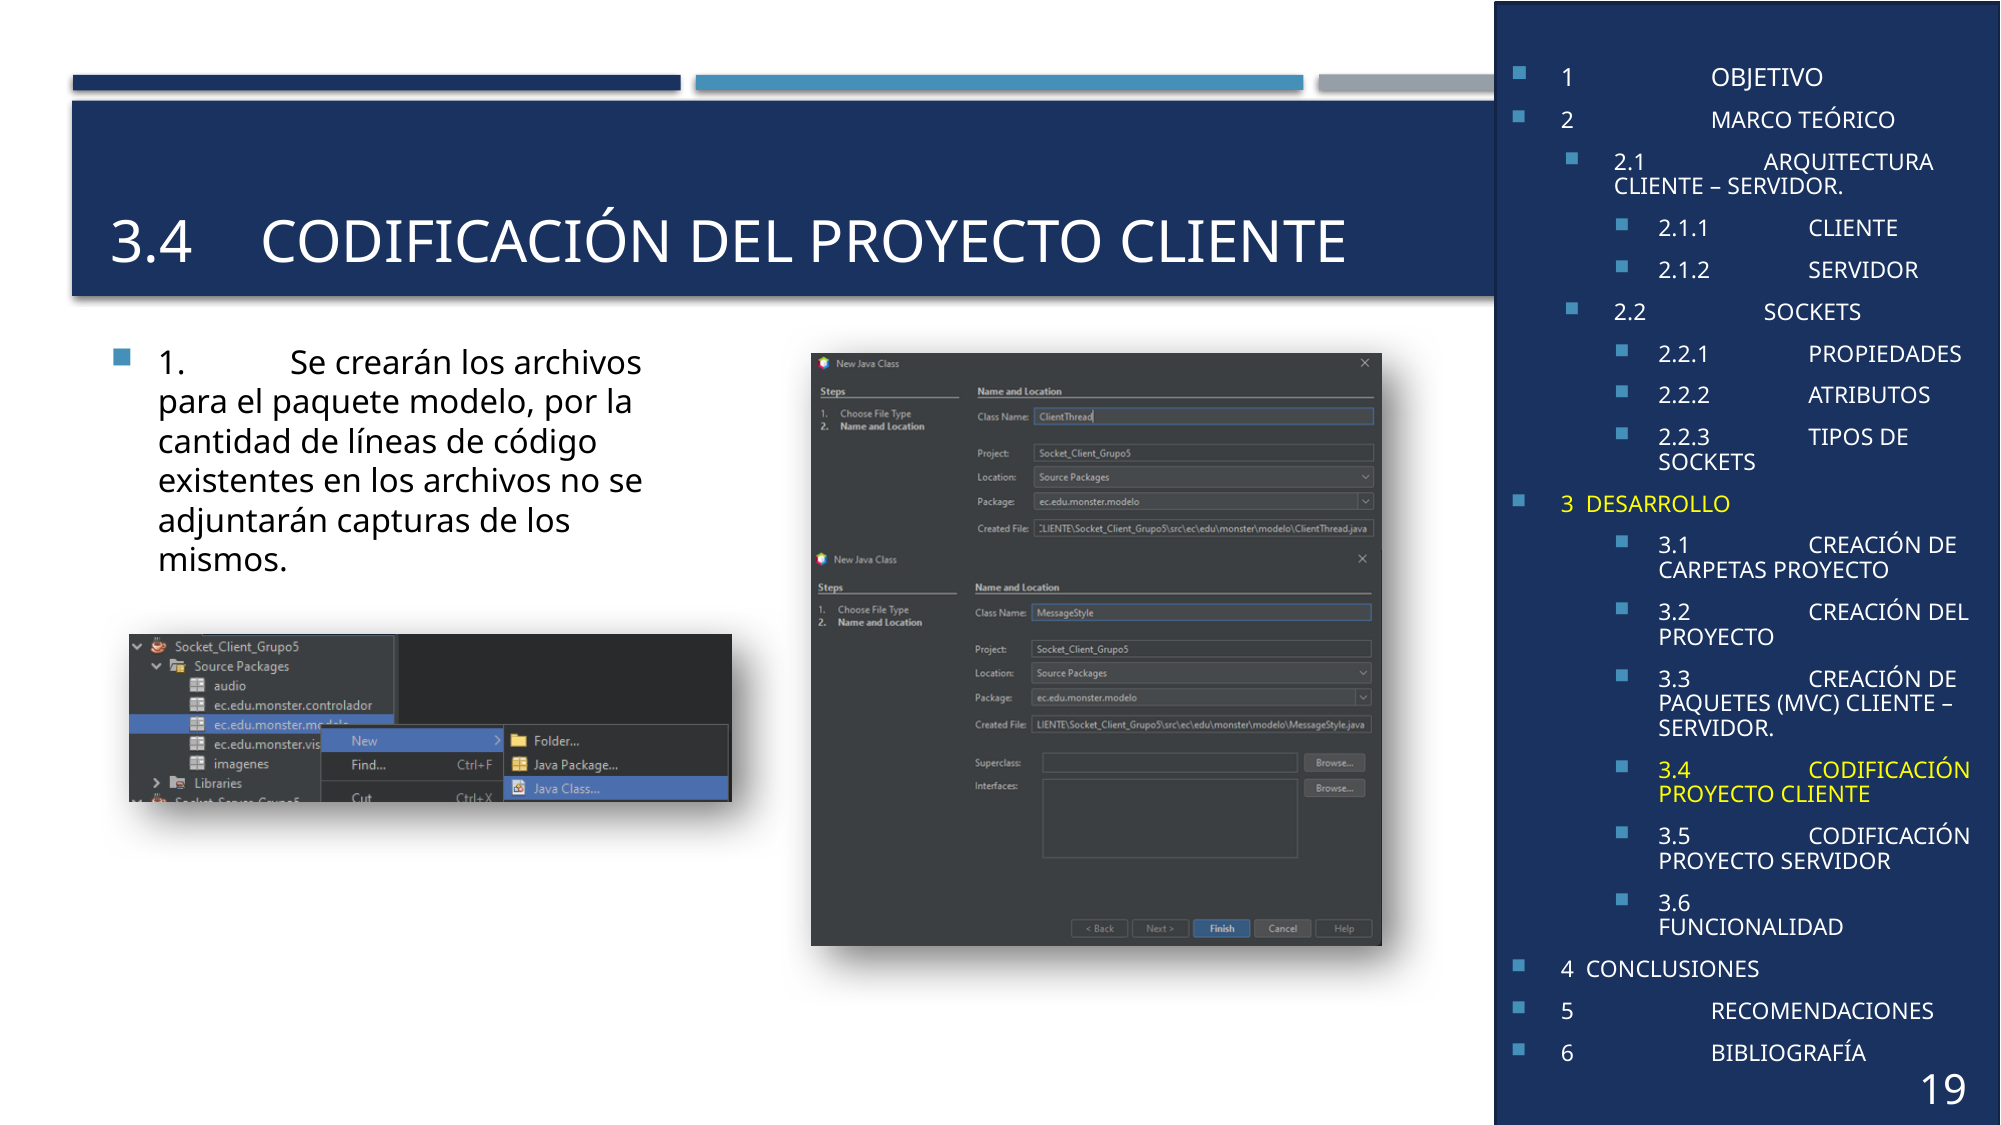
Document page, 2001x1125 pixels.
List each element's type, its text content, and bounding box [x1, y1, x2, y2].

text_box 1 OBJETIVO 2 MARCO TEÓRICO 2.1 ARQUITECTURA CLIENTE – SERVIDOR. 2.1.1 CLIENTE 2.1.2 SERVIDOR 2.2 SOCKETS 2.2.1 PROPIEDADES 2.2.2 ATRIBUTOS 2.2.3 TIPOS DE SOCKETS 3 DESARROLLO 3.1 CREACIÓN DE CARPETAS PROYECTO 3.2 CREACIÓN DEL PROYECTO 3.3 CREACIÓN DE PAQUETES (MVC) CLIENTE – SERVIDOR. 3.4 CODIFICACIÓN PROYECTO CLIENTE 3.5 CODIFICACIÓN PROYECTO SERVIDOR 3.6 FUNCIONALIDAD 4 CONCLUSIONES 5 RECOMENDACIONES 6 BIBLIOGRAFÍA [1494, 1, 2000, 1125]
picture [129, 634, 733, 802]
text_box 19 [1904, 1055, 2000, 1120]
title 3.4 CODIFICACIÓN DEL PROYECTO CLIENTE [95, 115, 1494, 282]
list 1. Se crearán los archivos para el paquete modelo, por la cantidad de líneas de código existentes en los archivos no se adjuntarán capturas de los mismos. [95, 332, 698, 588]
picture [810, 352, 1383, 947]
